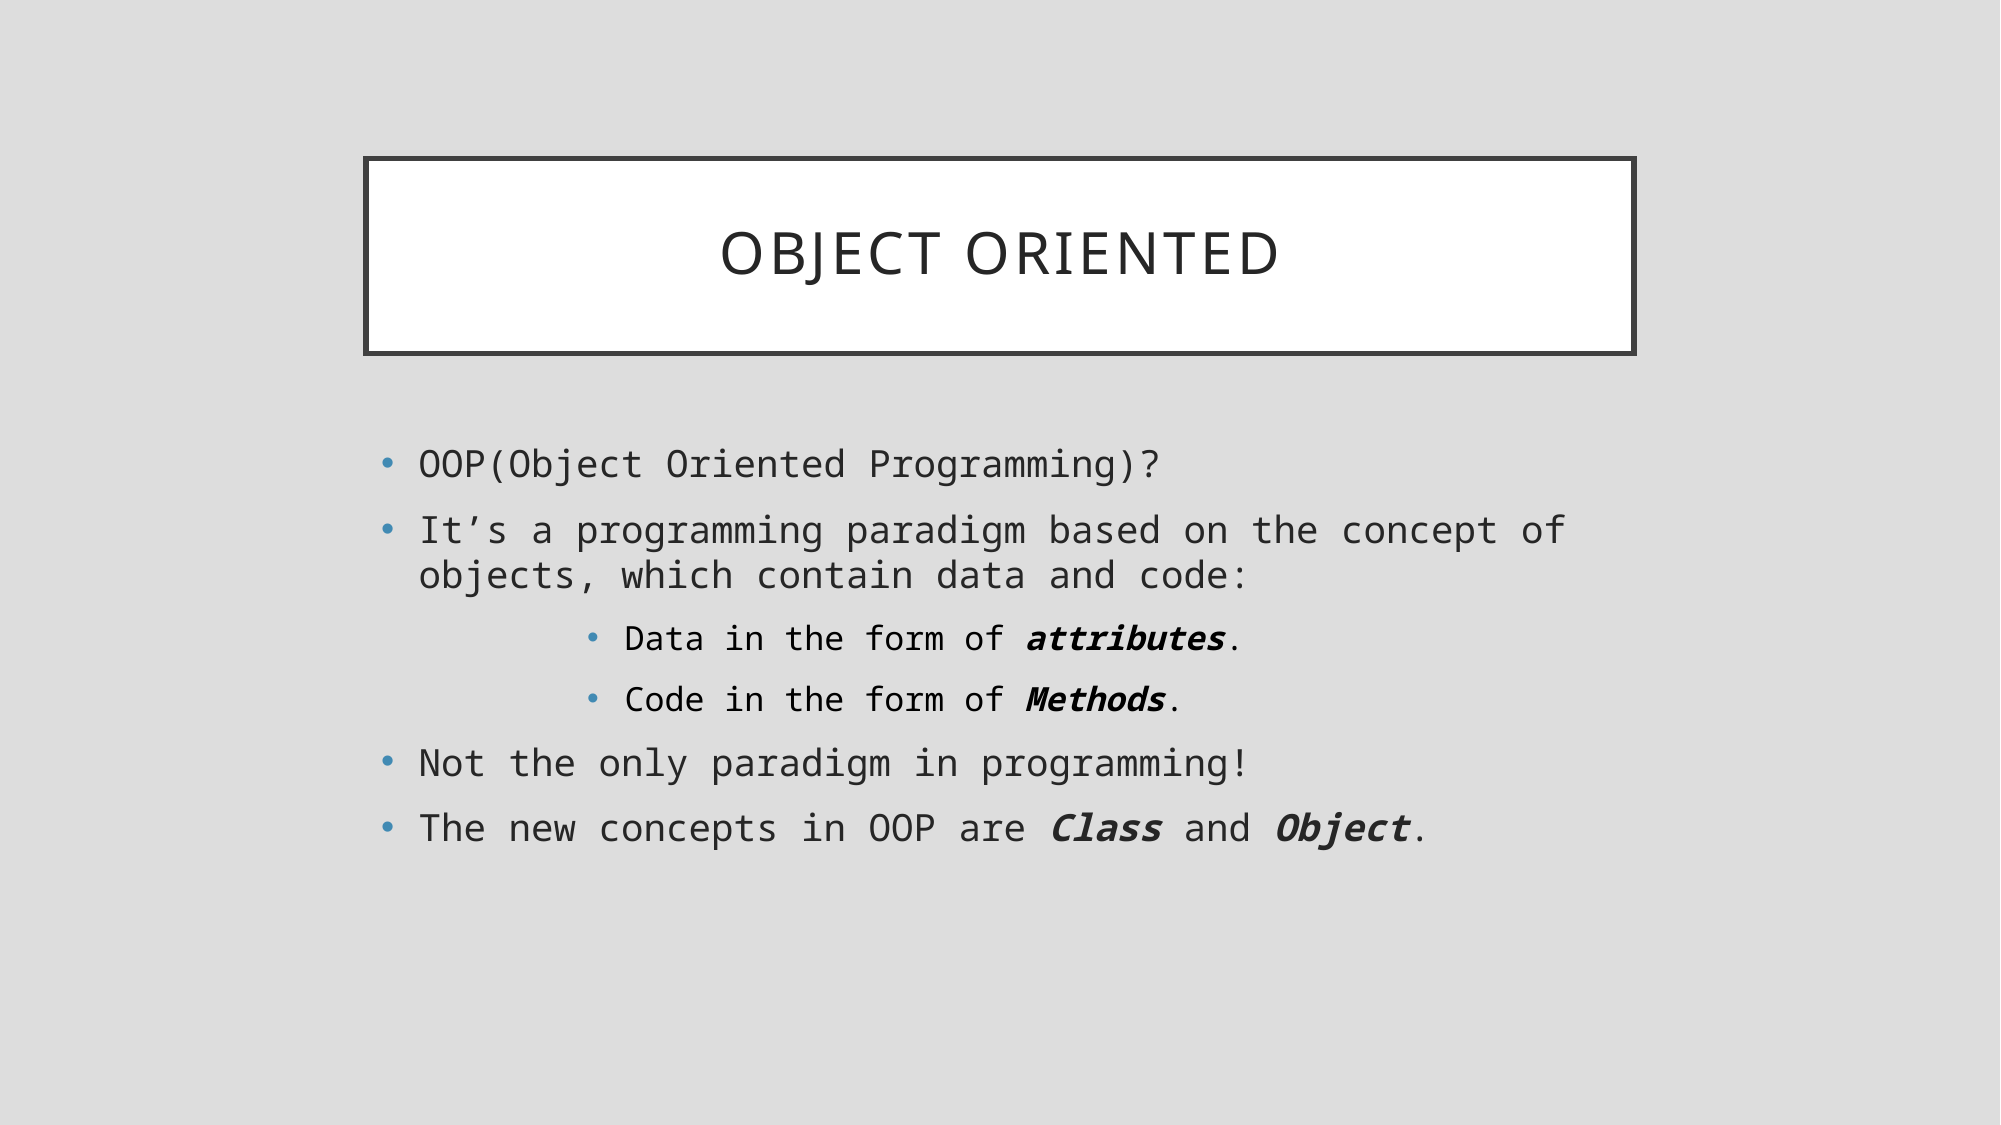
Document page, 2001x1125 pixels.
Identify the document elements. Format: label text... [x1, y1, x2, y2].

list OOP(Object Oriented Programming)? It’s a programming paradigm based on the concept of objects, which contain data and code: Data in the form of attributes. Code in the form of Methods. Not the only paradigm in programming! The new concepts in OOP are Class and Object. [366, 432, 1634, 942]
title Object oriented [363, 156, 1637, 356]
